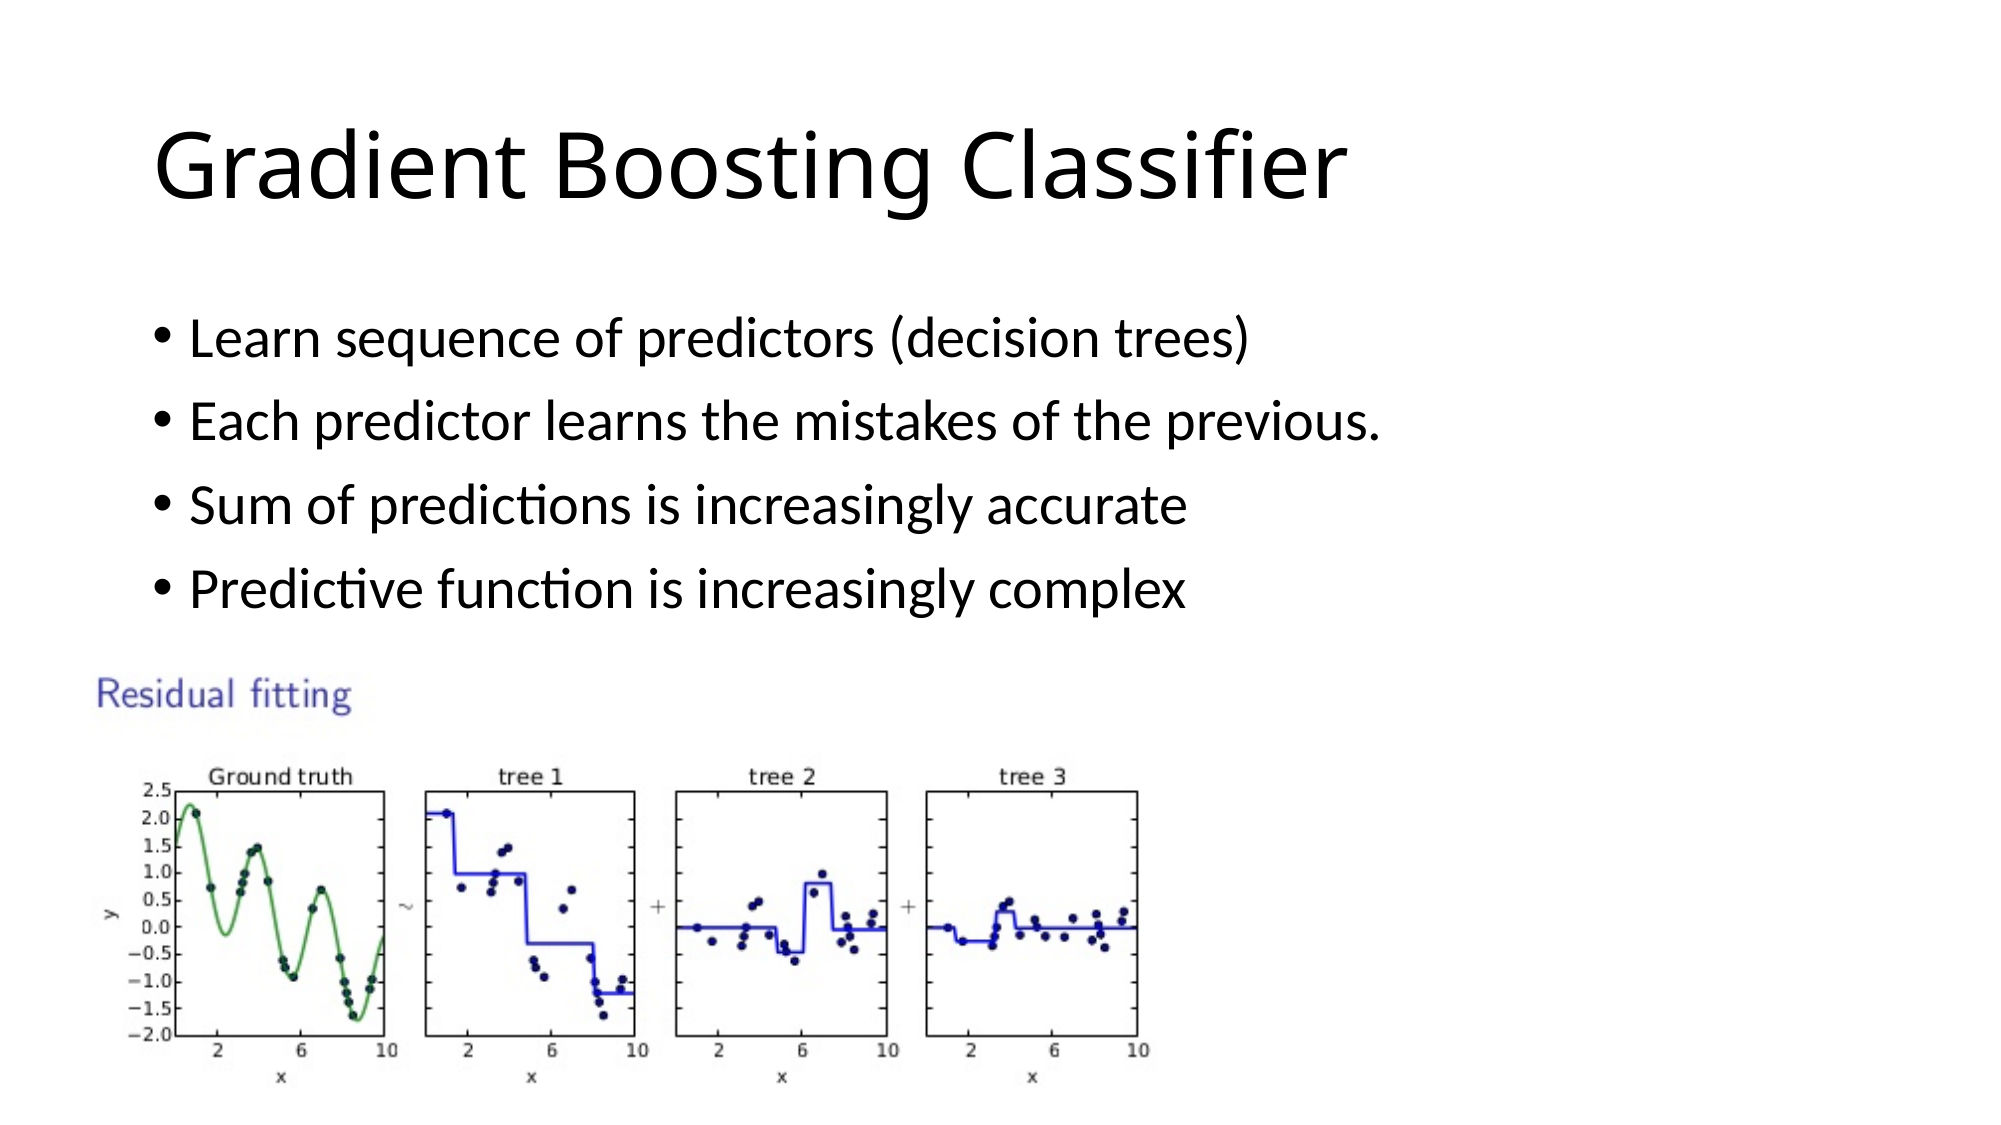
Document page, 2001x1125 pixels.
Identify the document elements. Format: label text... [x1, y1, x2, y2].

title Gradient Boosting Classifier [137, 59, 1863, 278]
picture [0, 651, 1256, 1125]
list Learn sequence of predictors (decision trees) Each predictor learns the mistakes of the previous. Sum of predictions is increasingly accurate Predictive function is increasingly complex [137, 299, 1863, 1014]
